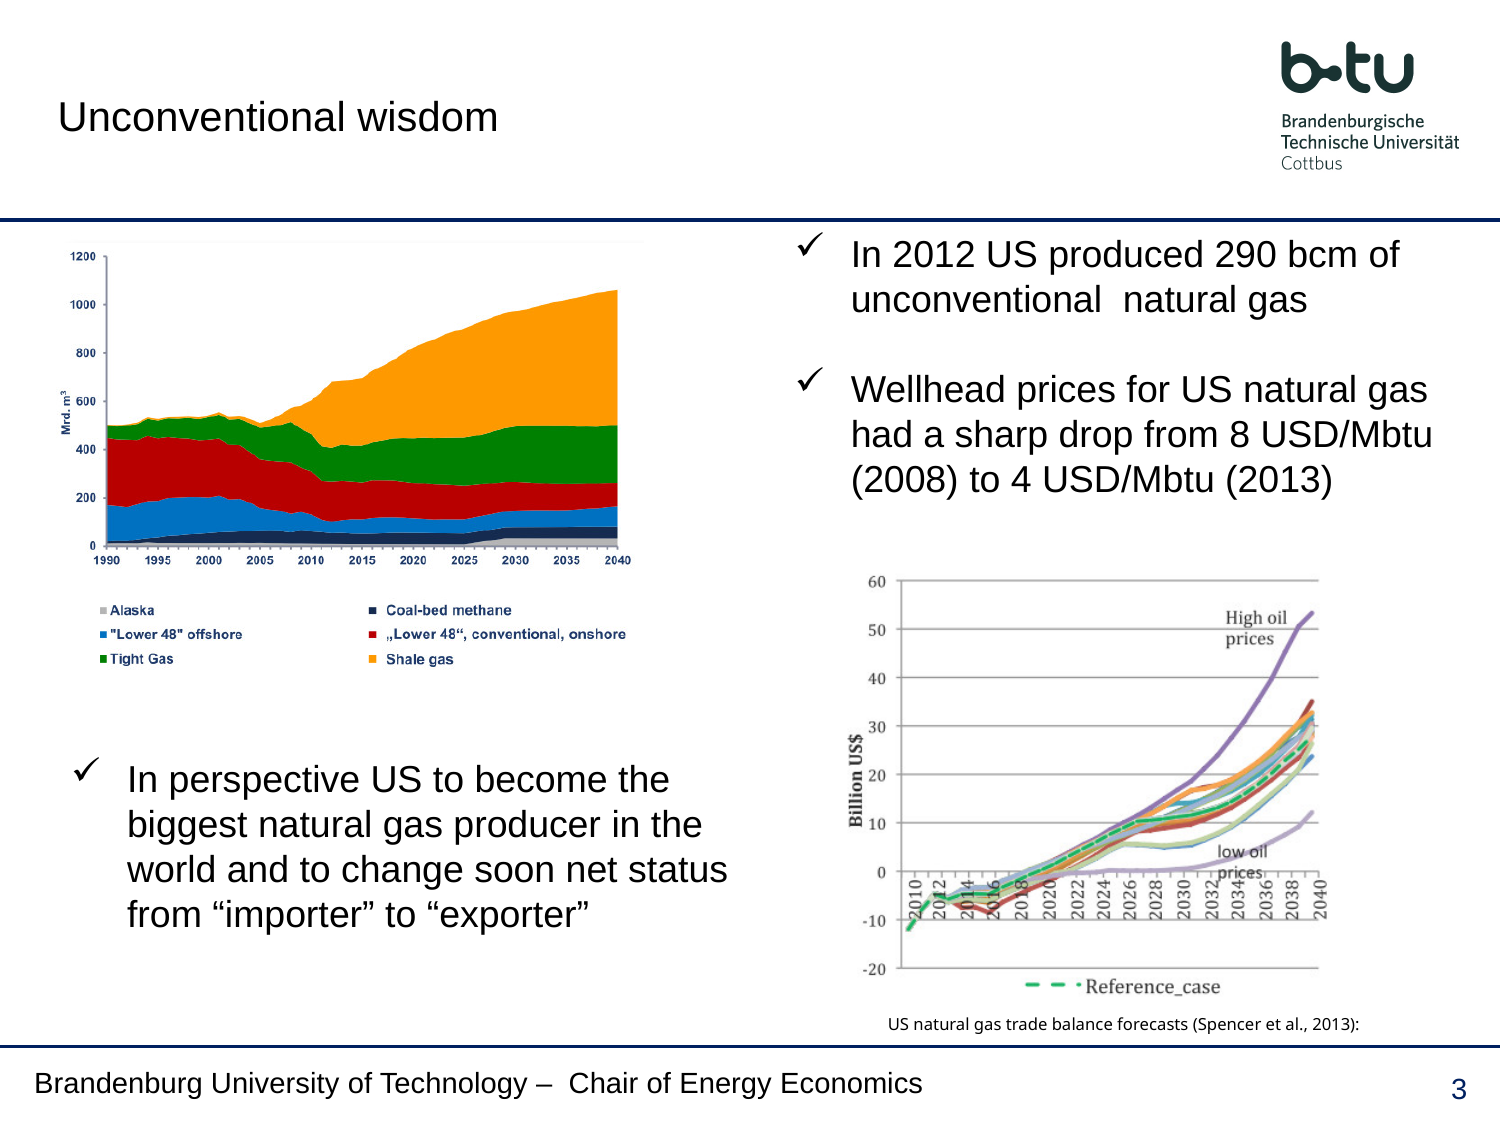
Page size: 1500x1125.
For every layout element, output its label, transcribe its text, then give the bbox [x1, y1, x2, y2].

text_box Unconventional wisdom [42, 82, 1248, 159]
picture [838, 563, 1357, 1011]
text_box In 2012 US produced 290 bcm of unconventional natural gas Wellhead prices for US natural gas had a sharp drop from 8 USD/Mbtu (2008) to 4 USD/Mbtu (2013) [779, 222, 1489, 1021]
text_box US natural gas trade balance forecasts (Spencer et al., 2013): [872, 1006, 1429, 1070]
slide_number 3 [1316, 1062, 1483, 1119]
footer Brandenburg University of Technology – Chair of Energy Economics [19, 1057, 1035, 1113]
text_box In perspective US to become the biggest natural gas producer in the world and to change soon net status from “importer” to “exporter” [55, 702, 806, 943]
picture [55, 235, 644, 675]
picture [1239, 0, 1500, 212]
